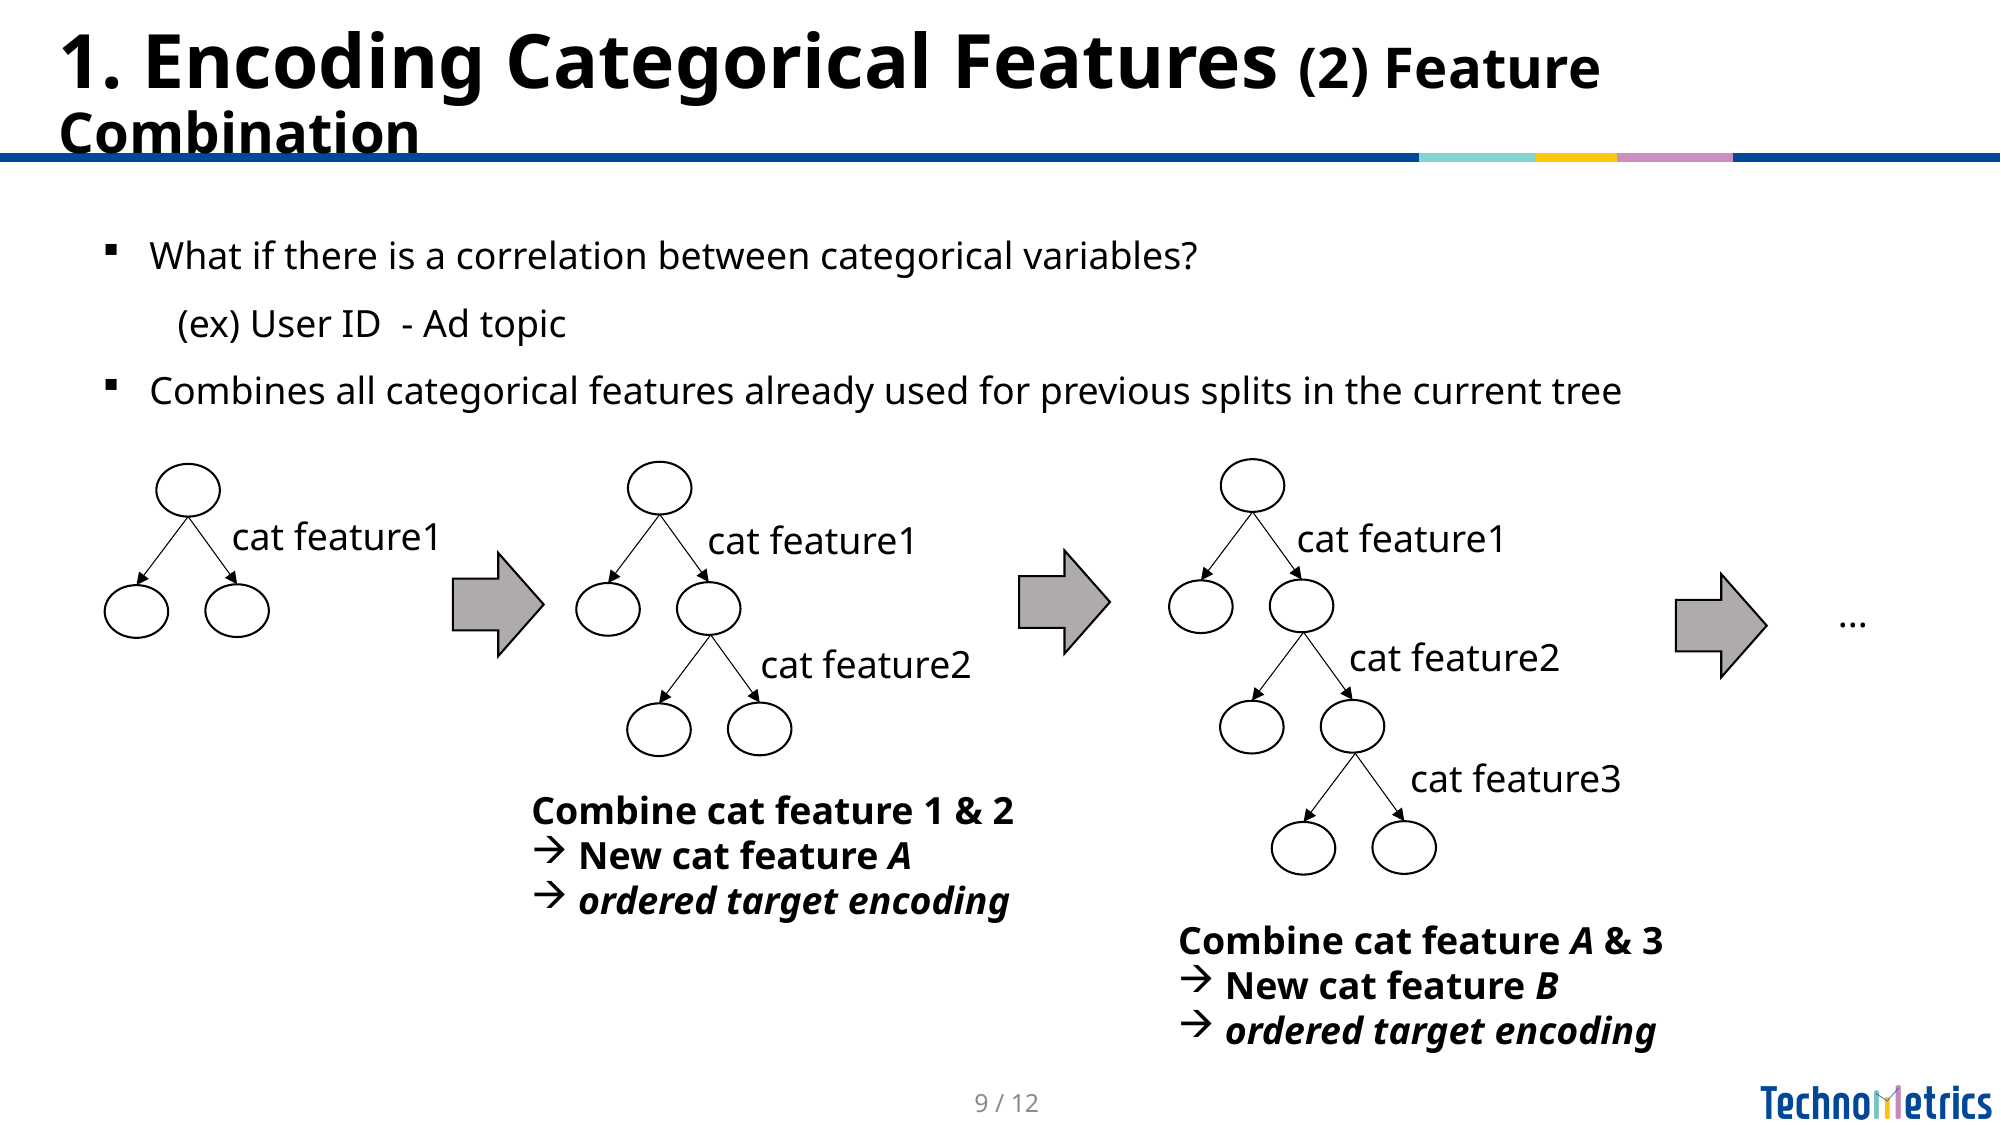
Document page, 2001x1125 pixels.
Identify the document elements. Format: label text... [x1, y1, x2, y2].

text_box Combine cat feature 1 & 2 New cat feature A ordered target encoding [516, 779, 1055, 930]
text_box [451, 550, 546, 659]
text_box [155, 462, 221, 516]
text_box [726, 701, 793, 757]
text_box cat feature3 [1395, 747, 1691, 808]
text_box Combine cat feature A & 3 New cat feature B ordered target encoding [1163, 909, 1702, 1059]
text_box [103, 584, 170, 639]
text_box cat feature1 [692, 509, 934, 570]
text_box [1371, 820, 1438, 875]
text_box [1319, 698, 1386, 753]
text_box [1219, 699, 1285, 755]
text_box [1674, 571, 1769, 680]
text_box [1252, 511, 1302, 580]
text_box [136, 516, 189, 586]
text_box [1168, 579, 1234, 635]
text_box [1219, 458, 1286, 511]
text_box [204, 583, 270, 639]
text_box [1270, 820, 1337, 876]
text_box [626, 702, 692, 758]
picture [1745, 1073, 2001, 1125]
text_box cat feature1 [1281, 507, 1524, 567]
slide_number 9 / 12 [919, 1083, 1055, 1125]
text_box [659, 514, 709, 583]
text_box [710, 634, 760, 703]
text_box cat feature1 [216, 505, 459, 566]
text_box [1251, 632, 1304, 701]
text_box cat feature2 [745, 633, 987, 693]
text_box [1268, 578, 1335, 632]
title 1. Encoding Categorical Features (2) Feature Combination [44, 33, 1954, 157]
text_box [1355, 753, 1405, 822]
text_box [1303, 753, 1355, 822]
text_box [1018, 547, 1112, 657]
text_box ... [1823, 582, 1883, 642]
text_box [188, 516, 238, 585]
text_box What if there is a correlation between categorical variables? (ex) User ID - Ad topic Combines all categorical features already used for previous splits in the current tree [87, 202, 1722, 420]
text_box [659, 634, 711, 704]
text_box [608, 514, 659, 583]
text_box [675, 581, 742, 634]
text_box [1200, 511, 1253, 581]
text_box [626, 460, 693, 514]
text_box cat feature2 [1334, 626, 1576, 687]
text_box [575, 581, 641, 637]
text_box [1303, 632, 1353, 700]
